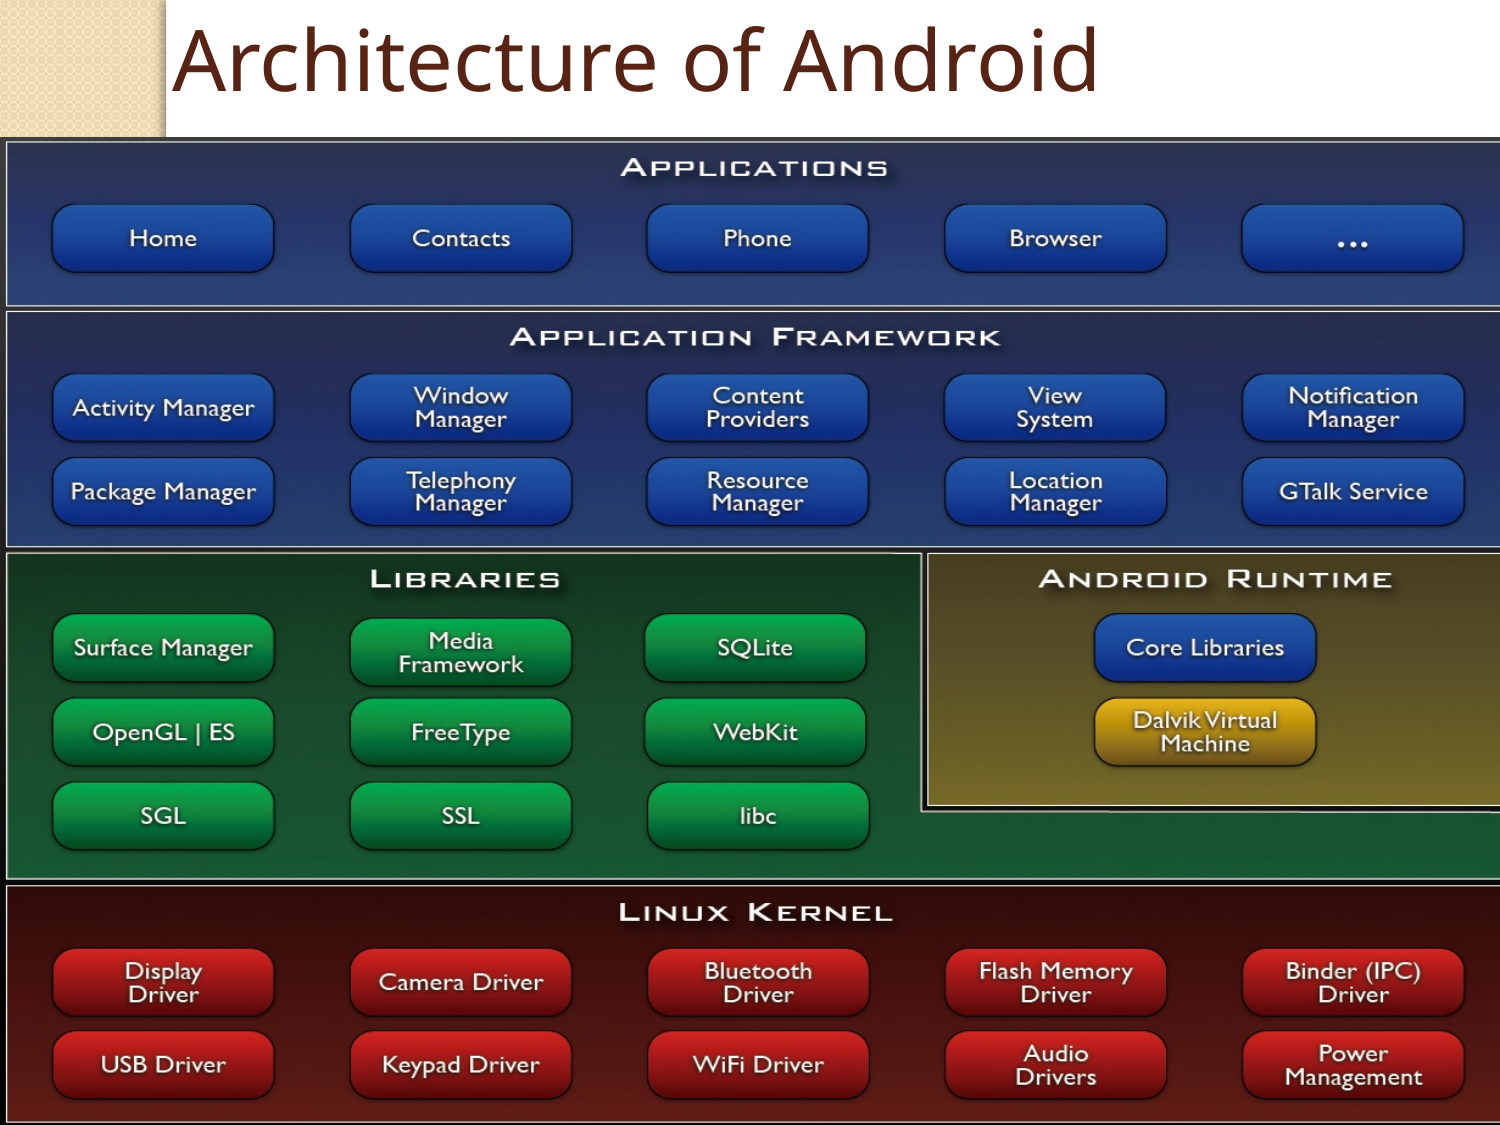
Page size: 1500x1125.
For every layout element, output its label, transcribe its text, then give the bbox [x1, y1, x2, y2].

text_box Architecture of Android [157, 0, 1388, 117]
picture [0, 137, 1500, 1125]
